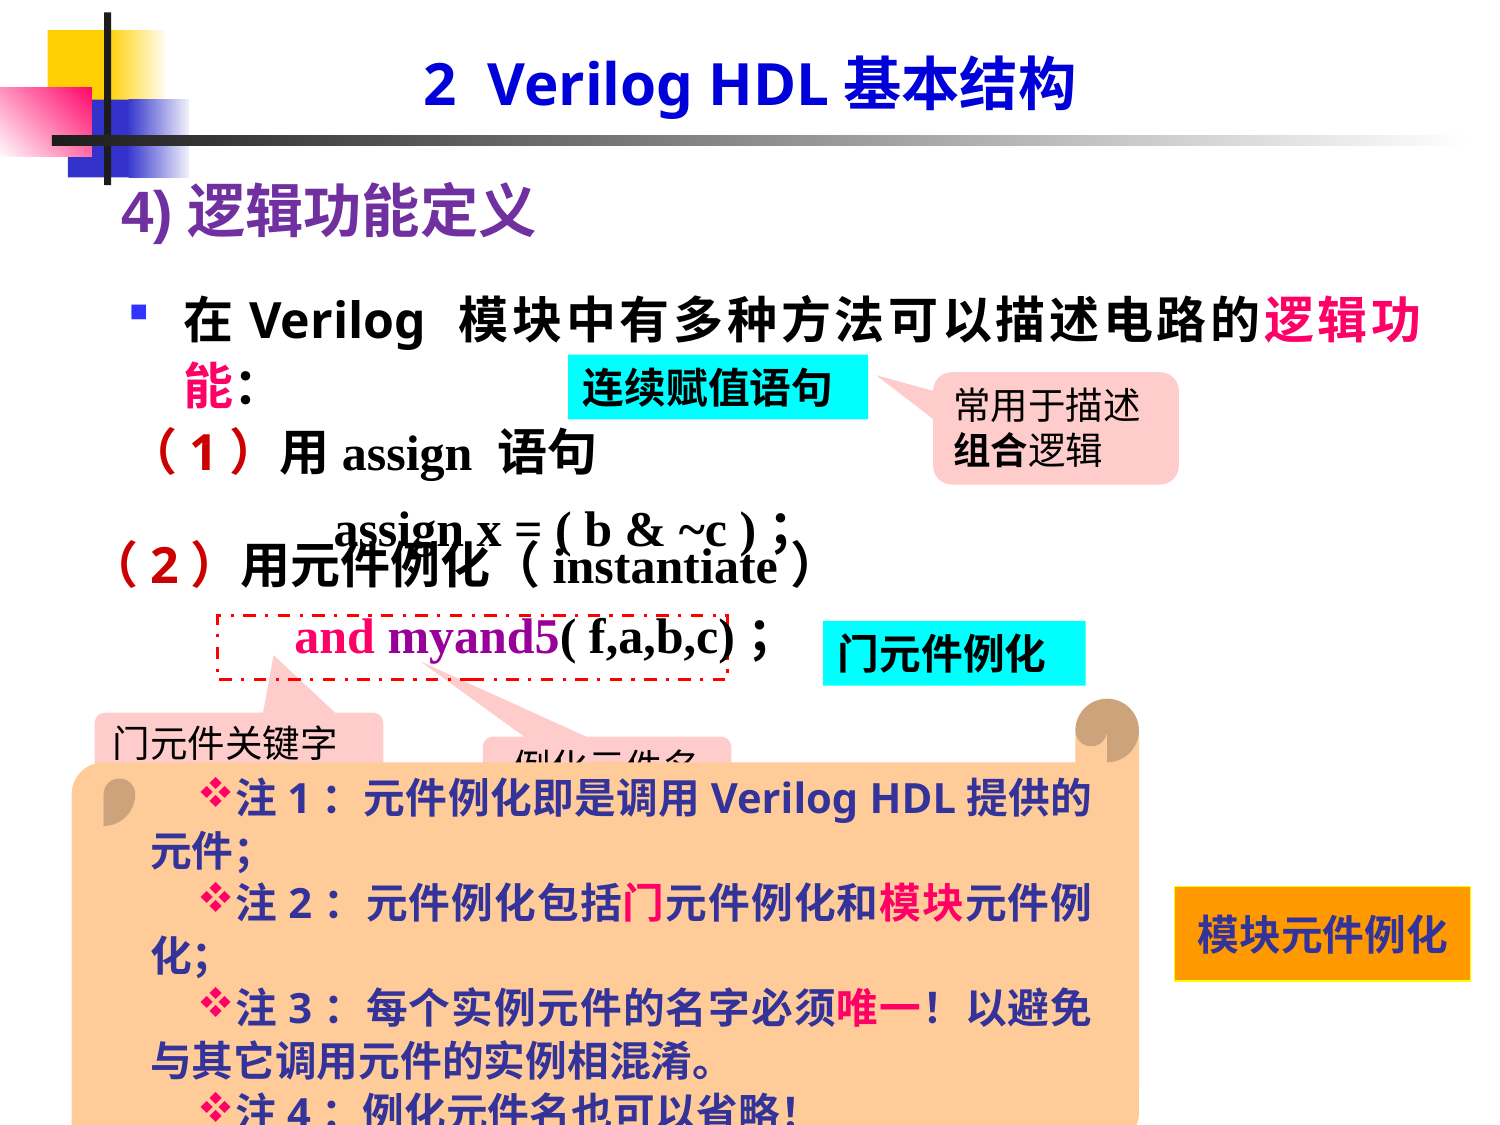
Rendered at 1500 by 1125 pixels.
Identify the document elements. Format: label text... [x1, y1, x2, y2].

text_box 连续赋值语句 [568, 354, 869, 420]
title 2 Verilog HDL基本结构 [112, 13, 1388, 126]
text_box 门元件例化 [823, 678, 1086, 686]
text_box 常用于描述组合逻辑 [876, 372, 1179, 485]
text_box （2）用元件例化（instantiate） and myand5( f,a,b,c)； [73, 523, 1187, 678]
text_box 注1：元件例化即是调用Verilog HDL提供的元件； 注2：元件例化包括门元件例化和模块元件例化； 注3：每个实例元件的名字必须唯一！以避免与其它调用元件的实例相混淆。 注4：例化元件名也可以省略！ [71, 698, 1140, 1125]
text_box 4)逻辑功能定义 [106, 166, 594, 252]
text_box 门元件关键字 [94, 680, 384, 763]
text_box 例化元件名 [446, 680, 732, 762]
list 在Verilog 模块中有多种方法可以描述电路的逻辑功能： （1）用assign 语句 assign x = ( b & ~c )； [111, 274, 1437, 596]
text_box 模块元件例化 [1174, 886, 1471, 982]
